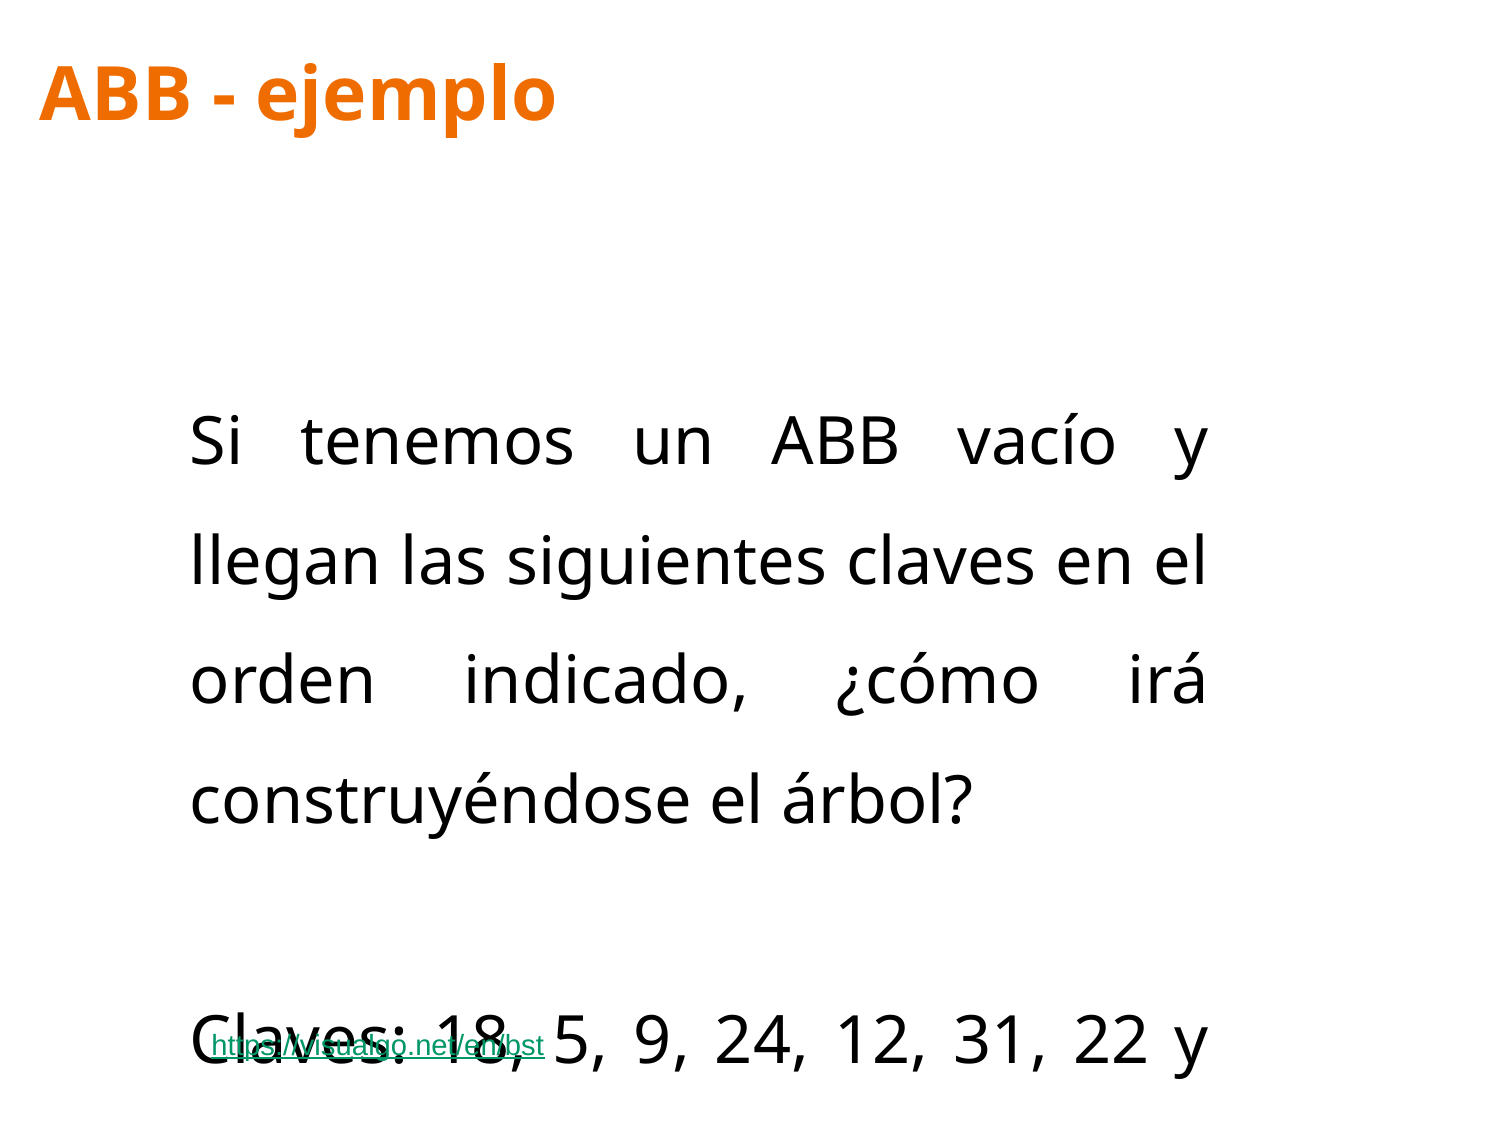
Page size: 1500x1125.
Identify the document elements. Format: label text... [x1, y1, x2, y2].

text_box https://visualgo.net/en/bst [196, 1011, 689, 1077]
text_box Si tenemos un ABB vacío y llegan las siguientes claves en el orden indicado, ¿cómo irá construyéndose el árbol? Claves: 18, 5, 9, 24, 12, 31, 22 y 27. [174, 350, 1225, 988]
title ABB - ejemplo [24, 37, 1375, 288]
